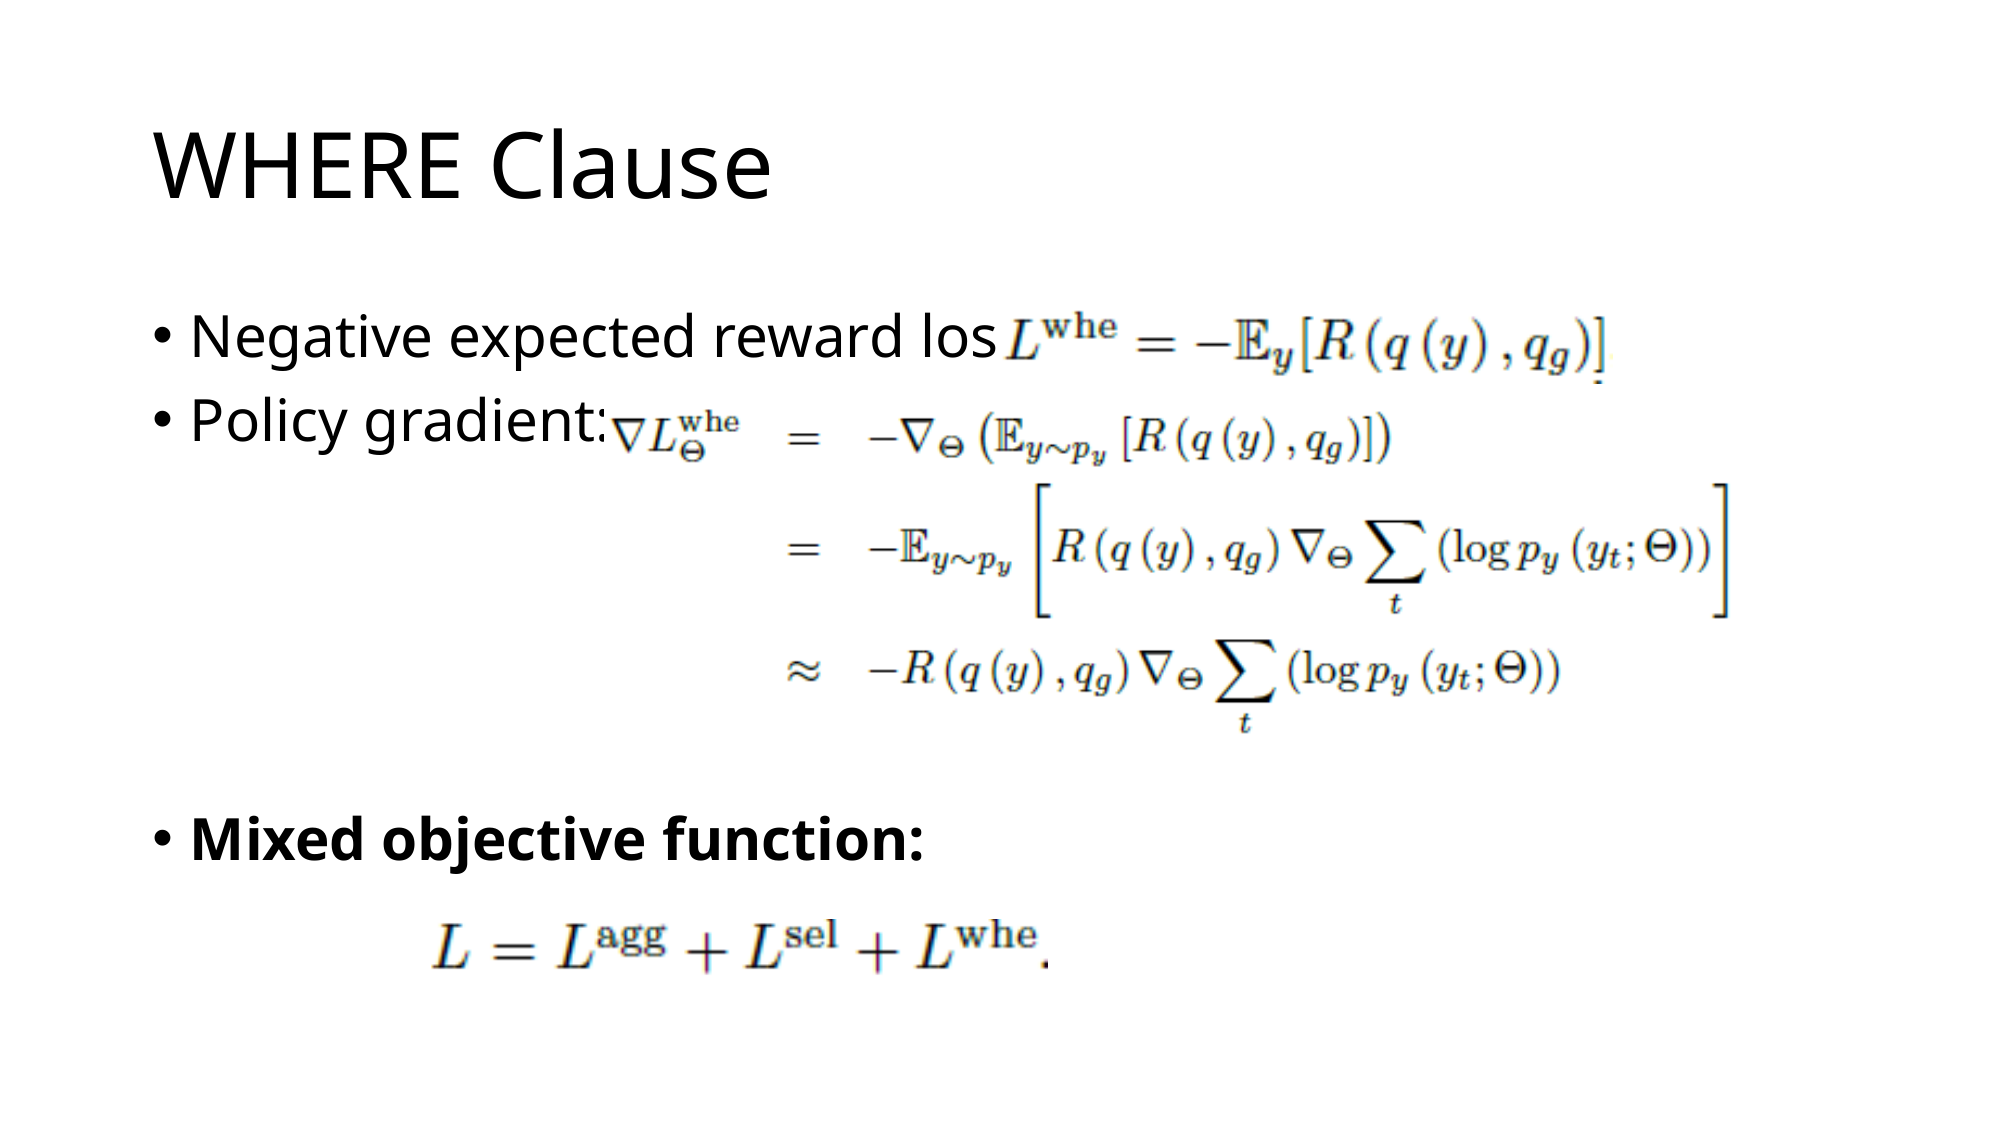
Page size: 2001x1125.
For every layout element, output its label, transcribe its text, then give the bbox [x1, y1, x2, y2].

picture [999, 299, 1613, 384]
list Negative expected reward loss: Policy gradient: Mixed objective function: [137, 299, 1863, 1014]
picture [604, 406, 1739, 740]
picture [431, 919, 1048, 978]
title WHERE Clause [137, 59, 1863, 278]
